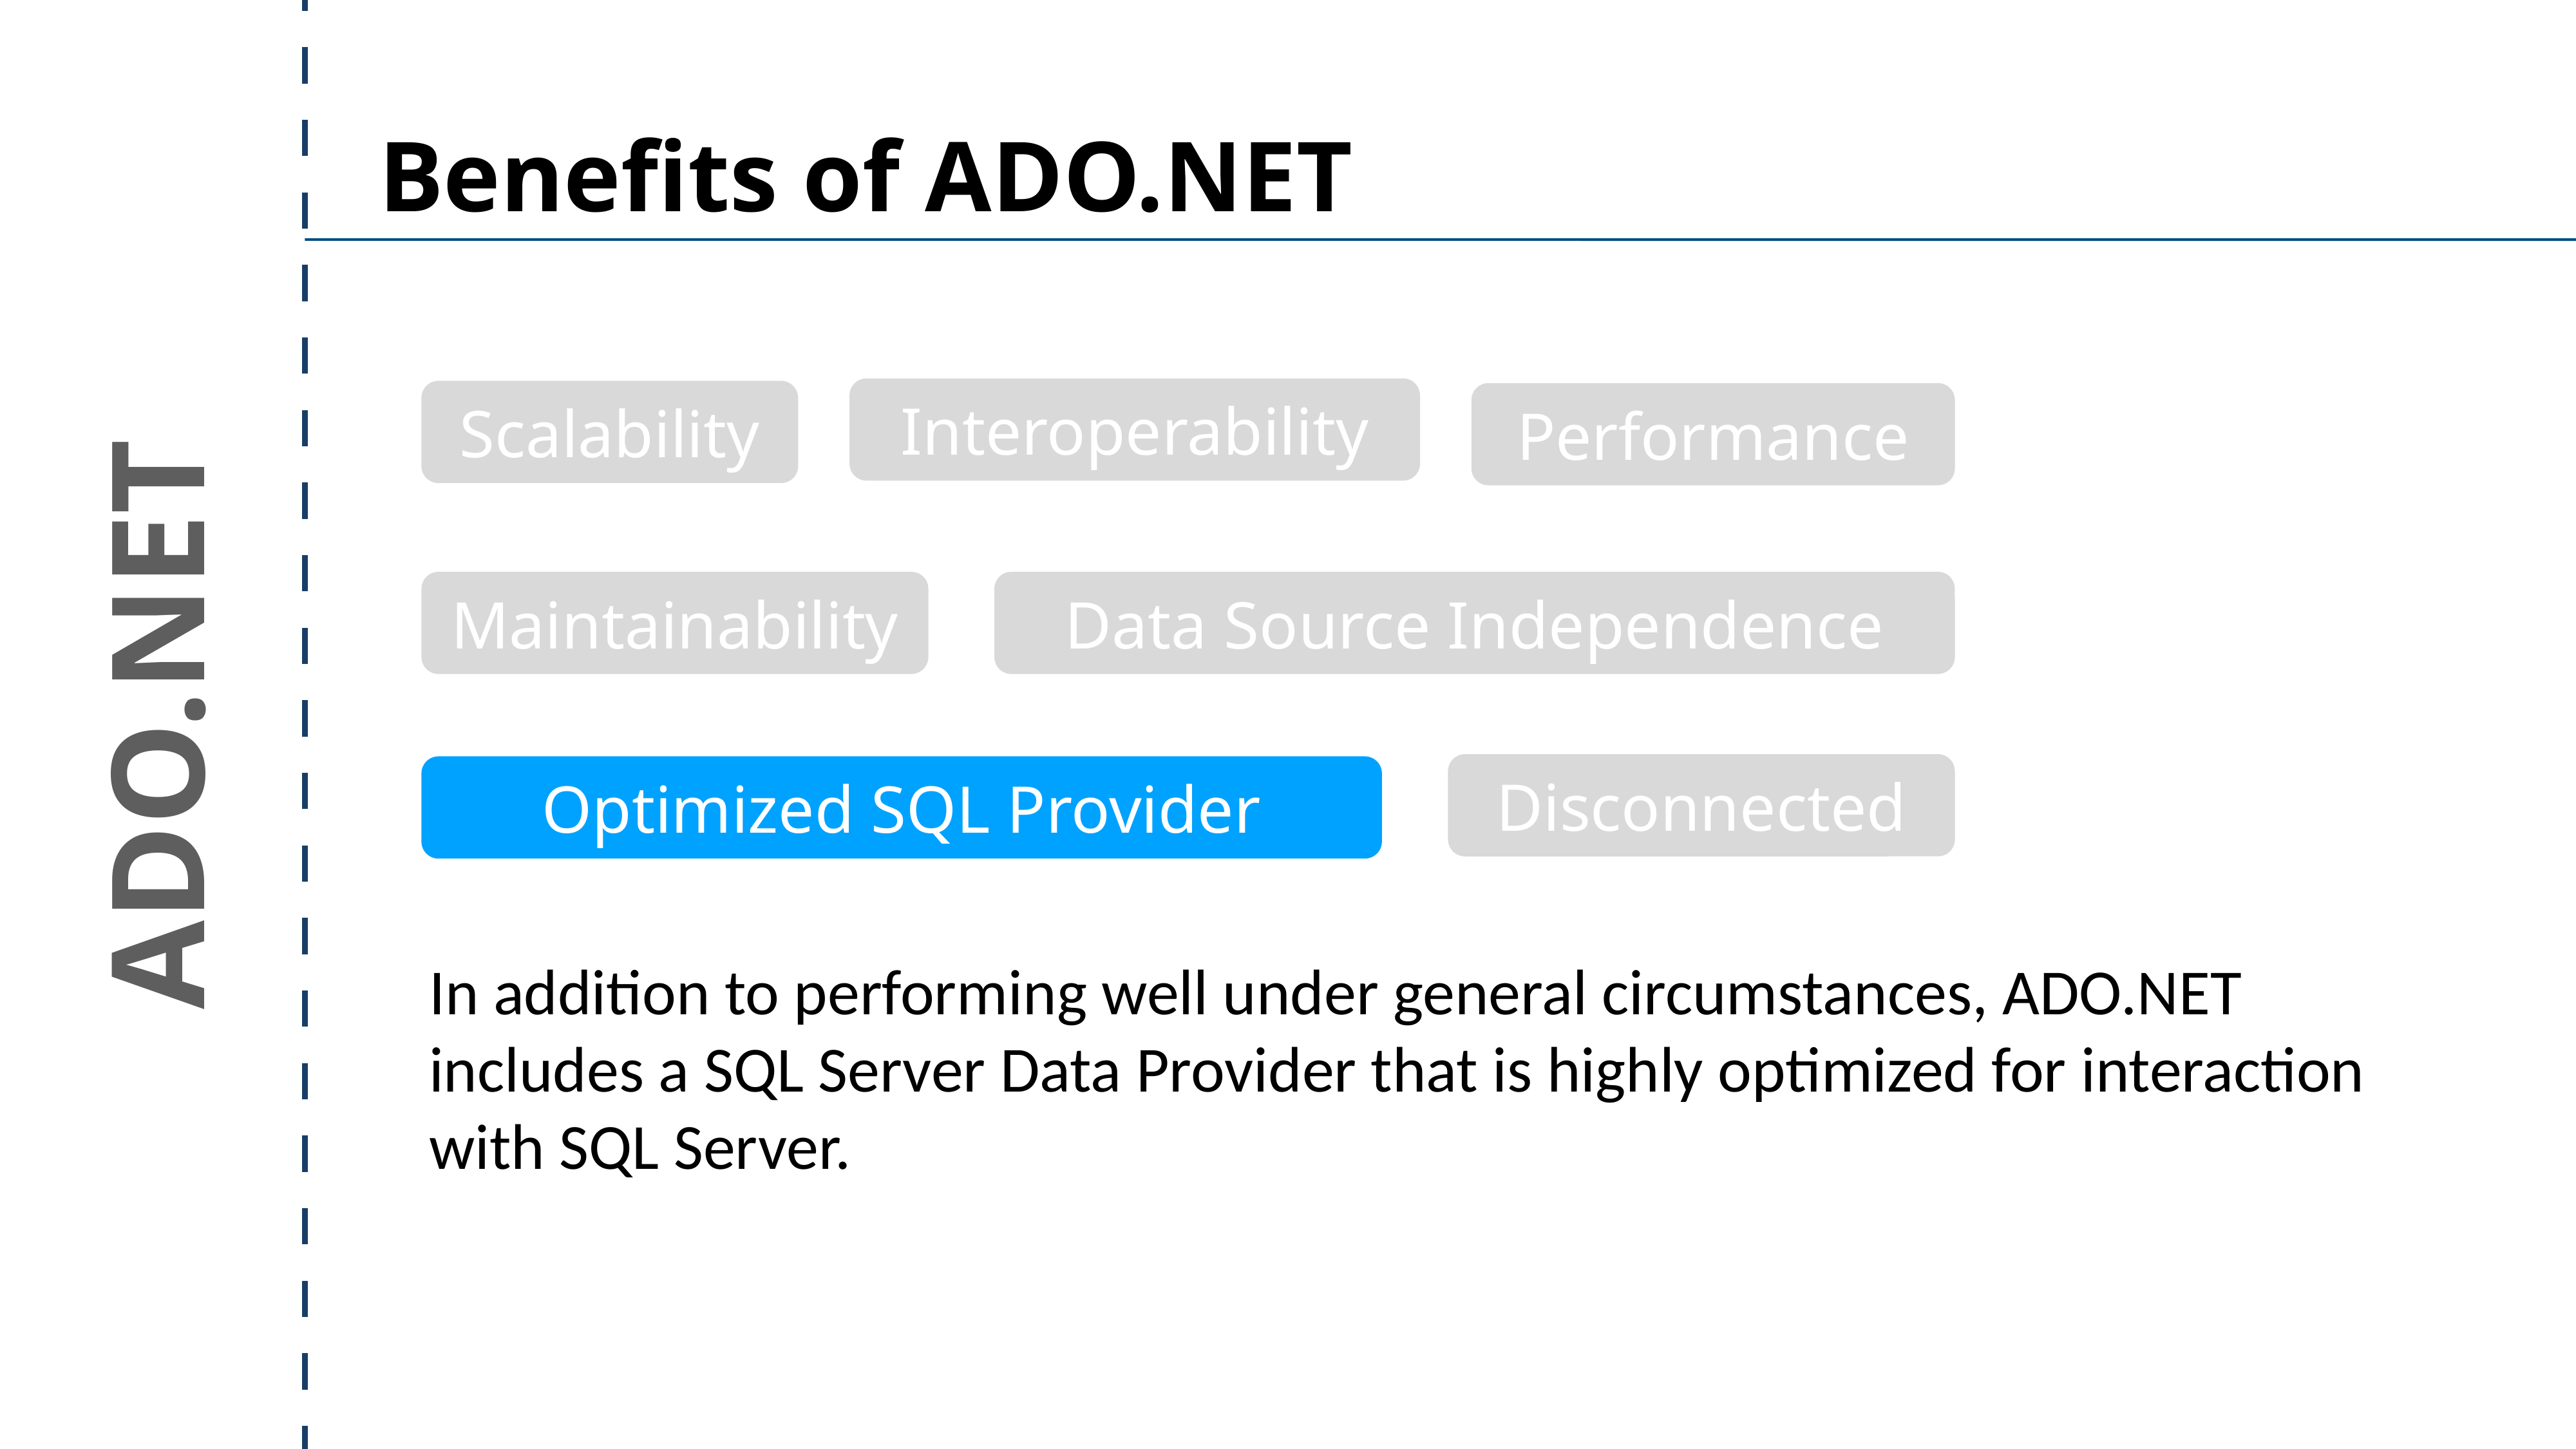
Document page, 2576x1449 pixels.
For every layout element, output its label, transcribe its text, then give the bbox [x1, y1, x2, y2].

text_box Performance [1471, 383, 1955, 486]
text_box Optimized SQL Provider [421, 756, 1382, 859]
text_box Data Source Independence [994, 571, 1955, 674]
text_box Interoperability [849, 378, 1421, 481]
text_box Scalability [421, 381, 799, 484]
text_box Disconnected [1448, 754, 1955, 857]
text_box Maintainability [421, 571, 929, 674]
text_box In addition to performing well under general circumstances, ADO.NET includes a SQL Server Data Provider that is highly optimized for interaction with SQL Server. [421, 943, 2461, 1190]
text_box ADO.NET [68, 432, 238, 1018]
text_box Benefits of ADO.NET [369, 109, 1363, 236]
